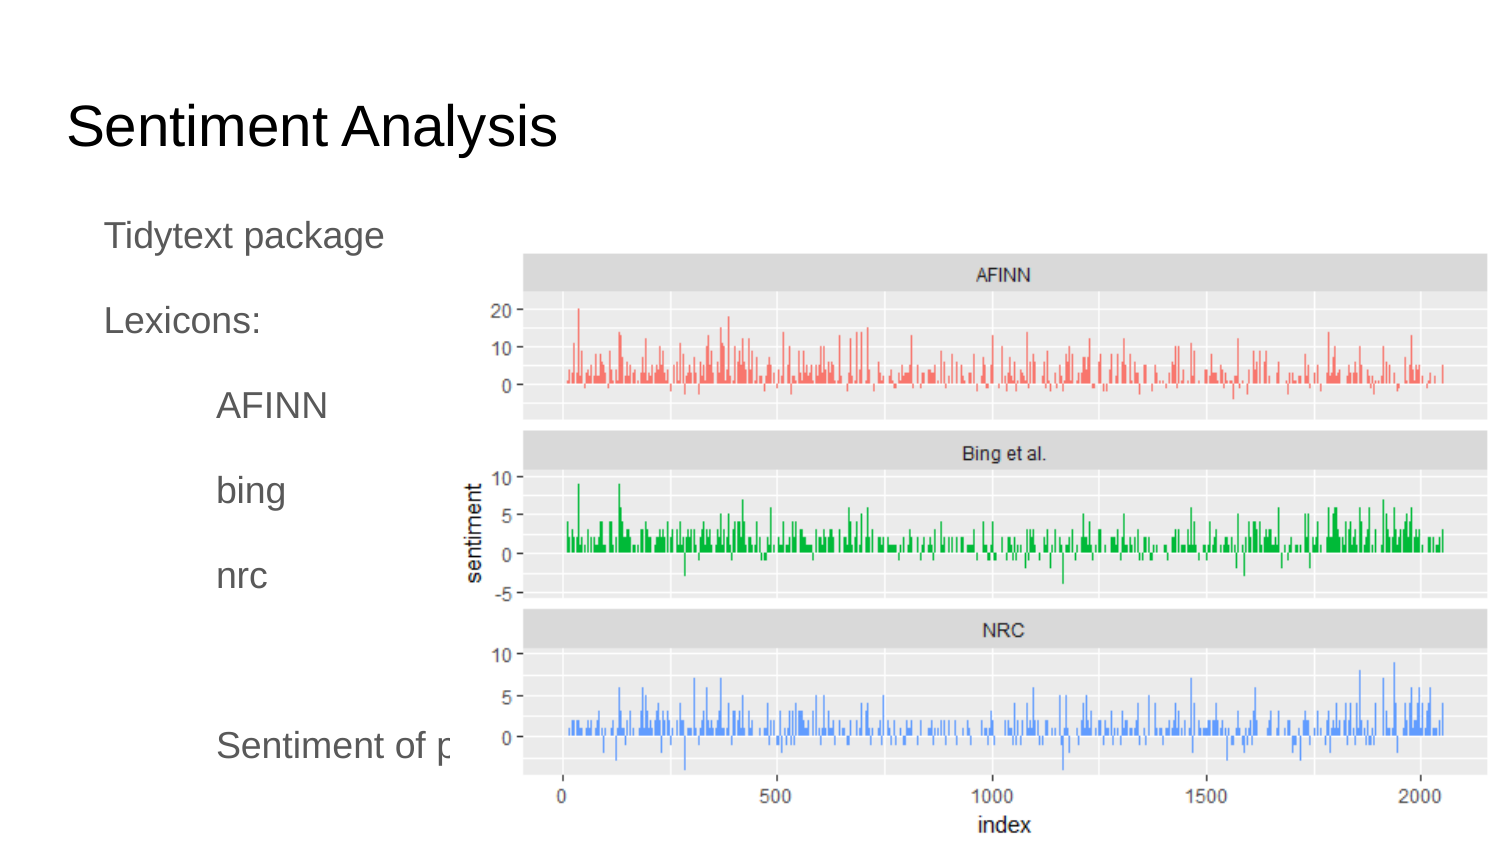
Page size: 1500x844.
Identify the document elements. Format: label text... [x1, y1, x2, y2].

picture [449, 243, 1500, 844]
list Tidytext package Lexicons: AFINN bing nrc Sentiment of posts: [51, 189, 1449, 750]
title Sentiment Analysis [51, 72, 1449, 167]
